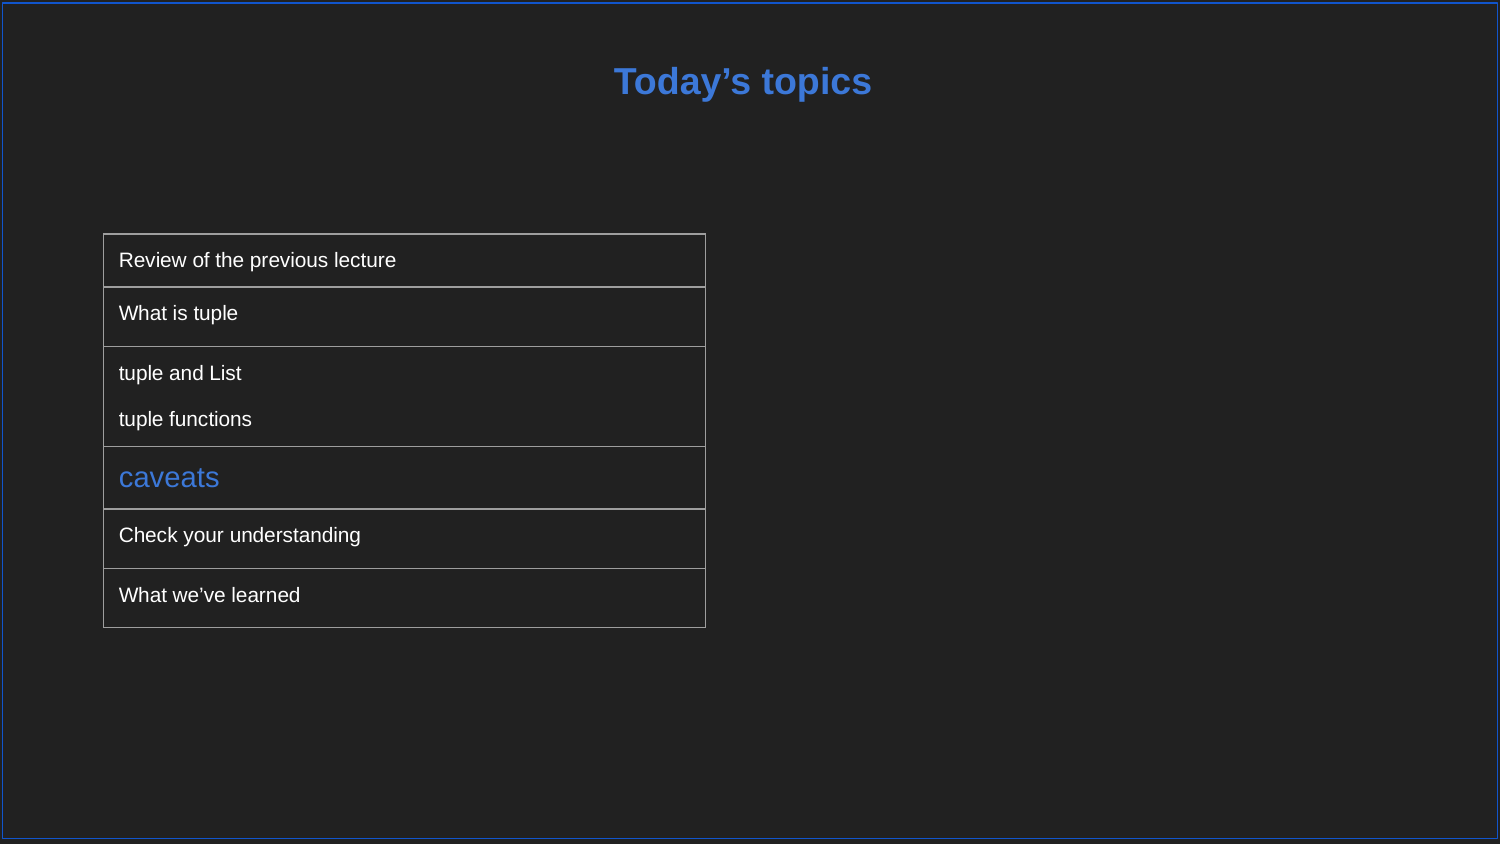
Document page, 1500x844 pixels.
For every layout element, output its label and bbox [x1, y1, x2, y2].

text_box [2, 3, 1498, 839]
